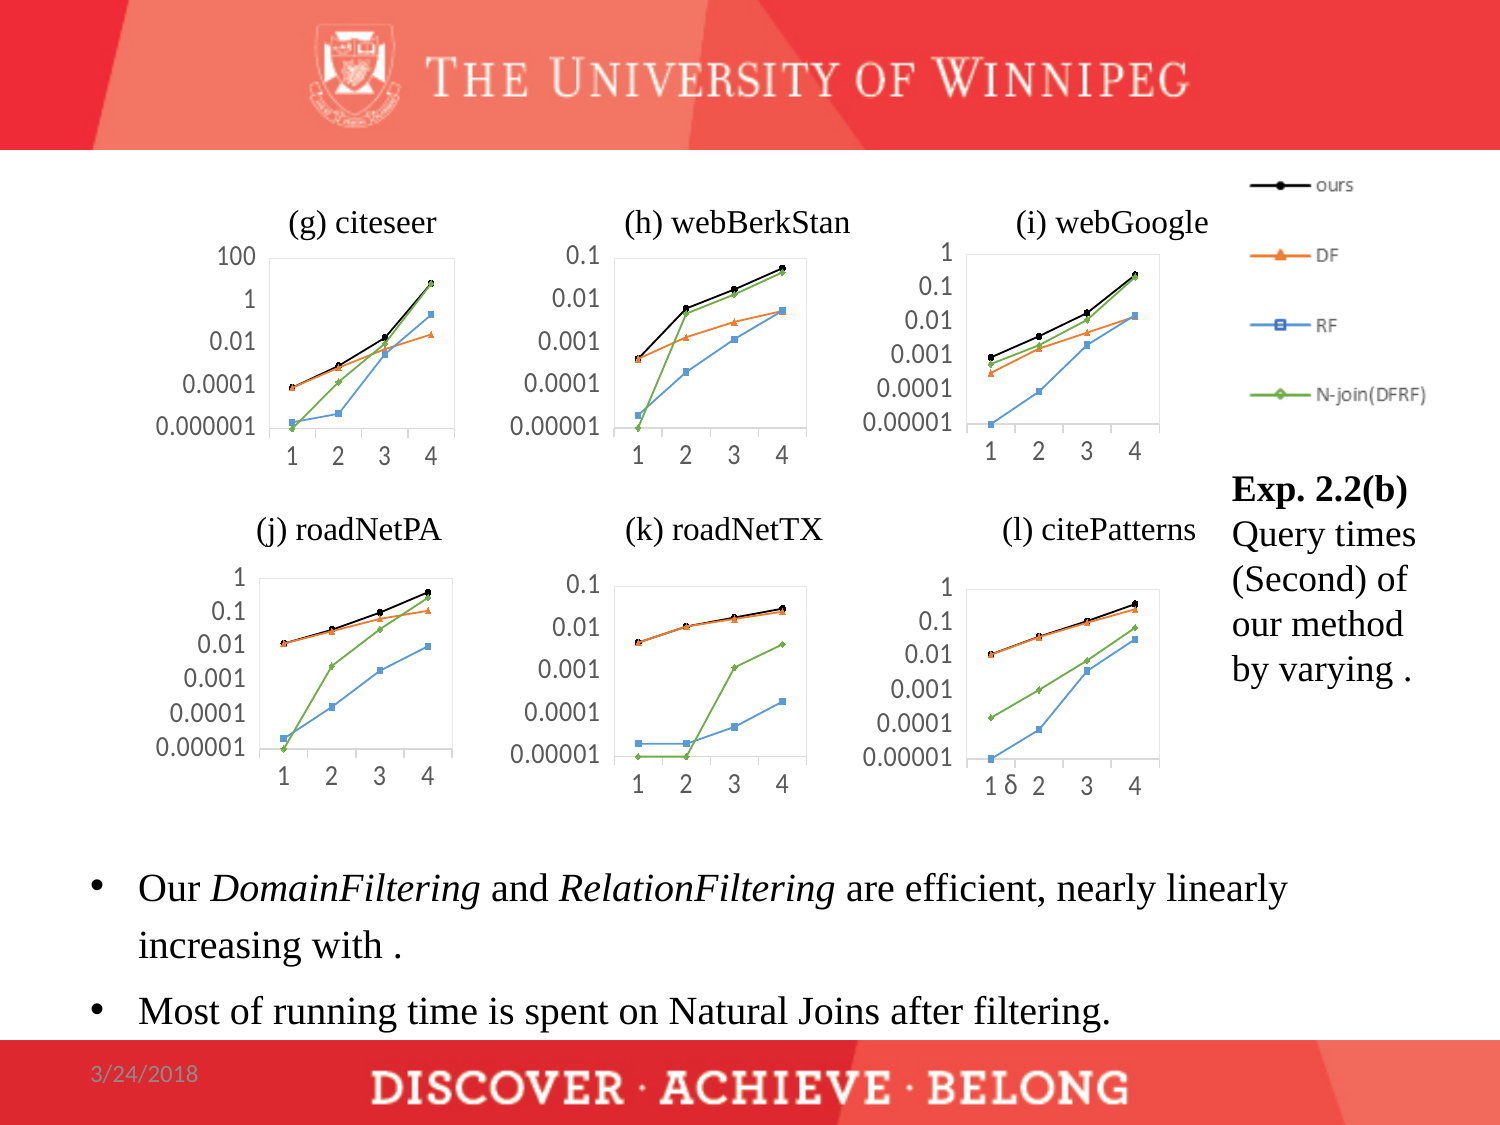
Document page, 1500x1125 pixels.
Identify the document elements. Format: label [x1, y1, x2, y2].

text_box [0, 0, 1500, 1125]
text_box [155, 151, 1218, 812]
picture [1236, 151, 1438, 426]
